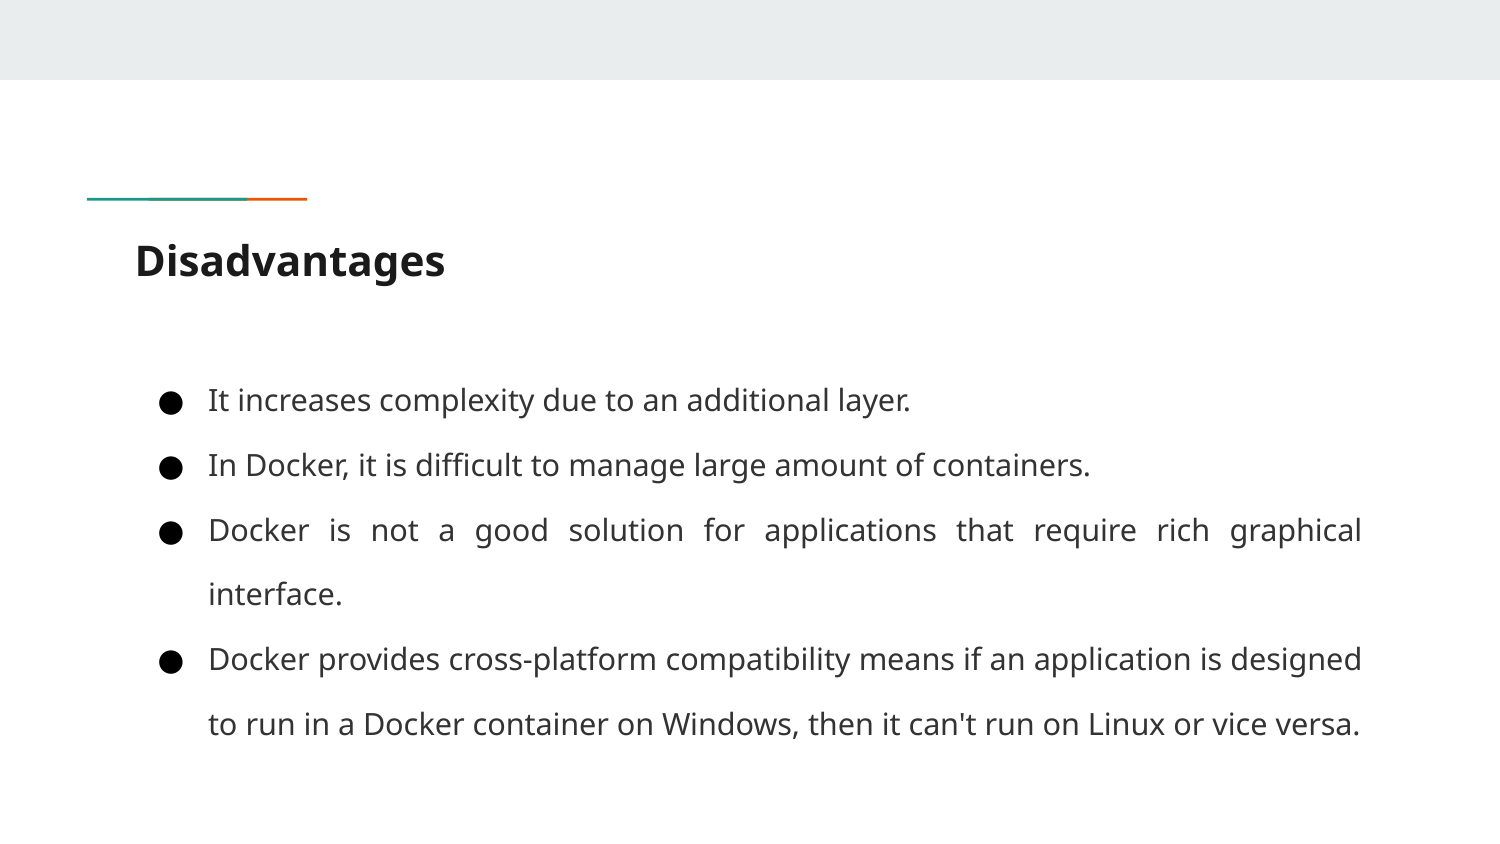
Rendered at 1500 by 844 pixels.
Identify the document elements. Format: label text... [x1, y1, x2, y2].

title Disadvantages [119, 216, 1381, 305]
list It increases complexity due to an additional layer. In Docker, it is difficult to manage large amount of containers. Docker is not a good solution for applications that require rich graphical interface. Docker provides cross-platform compatibility means if an application is designed to run in a Docker container on Windows, then it can't run on Linux or vice versa. [119, 341, 1381, 824]
